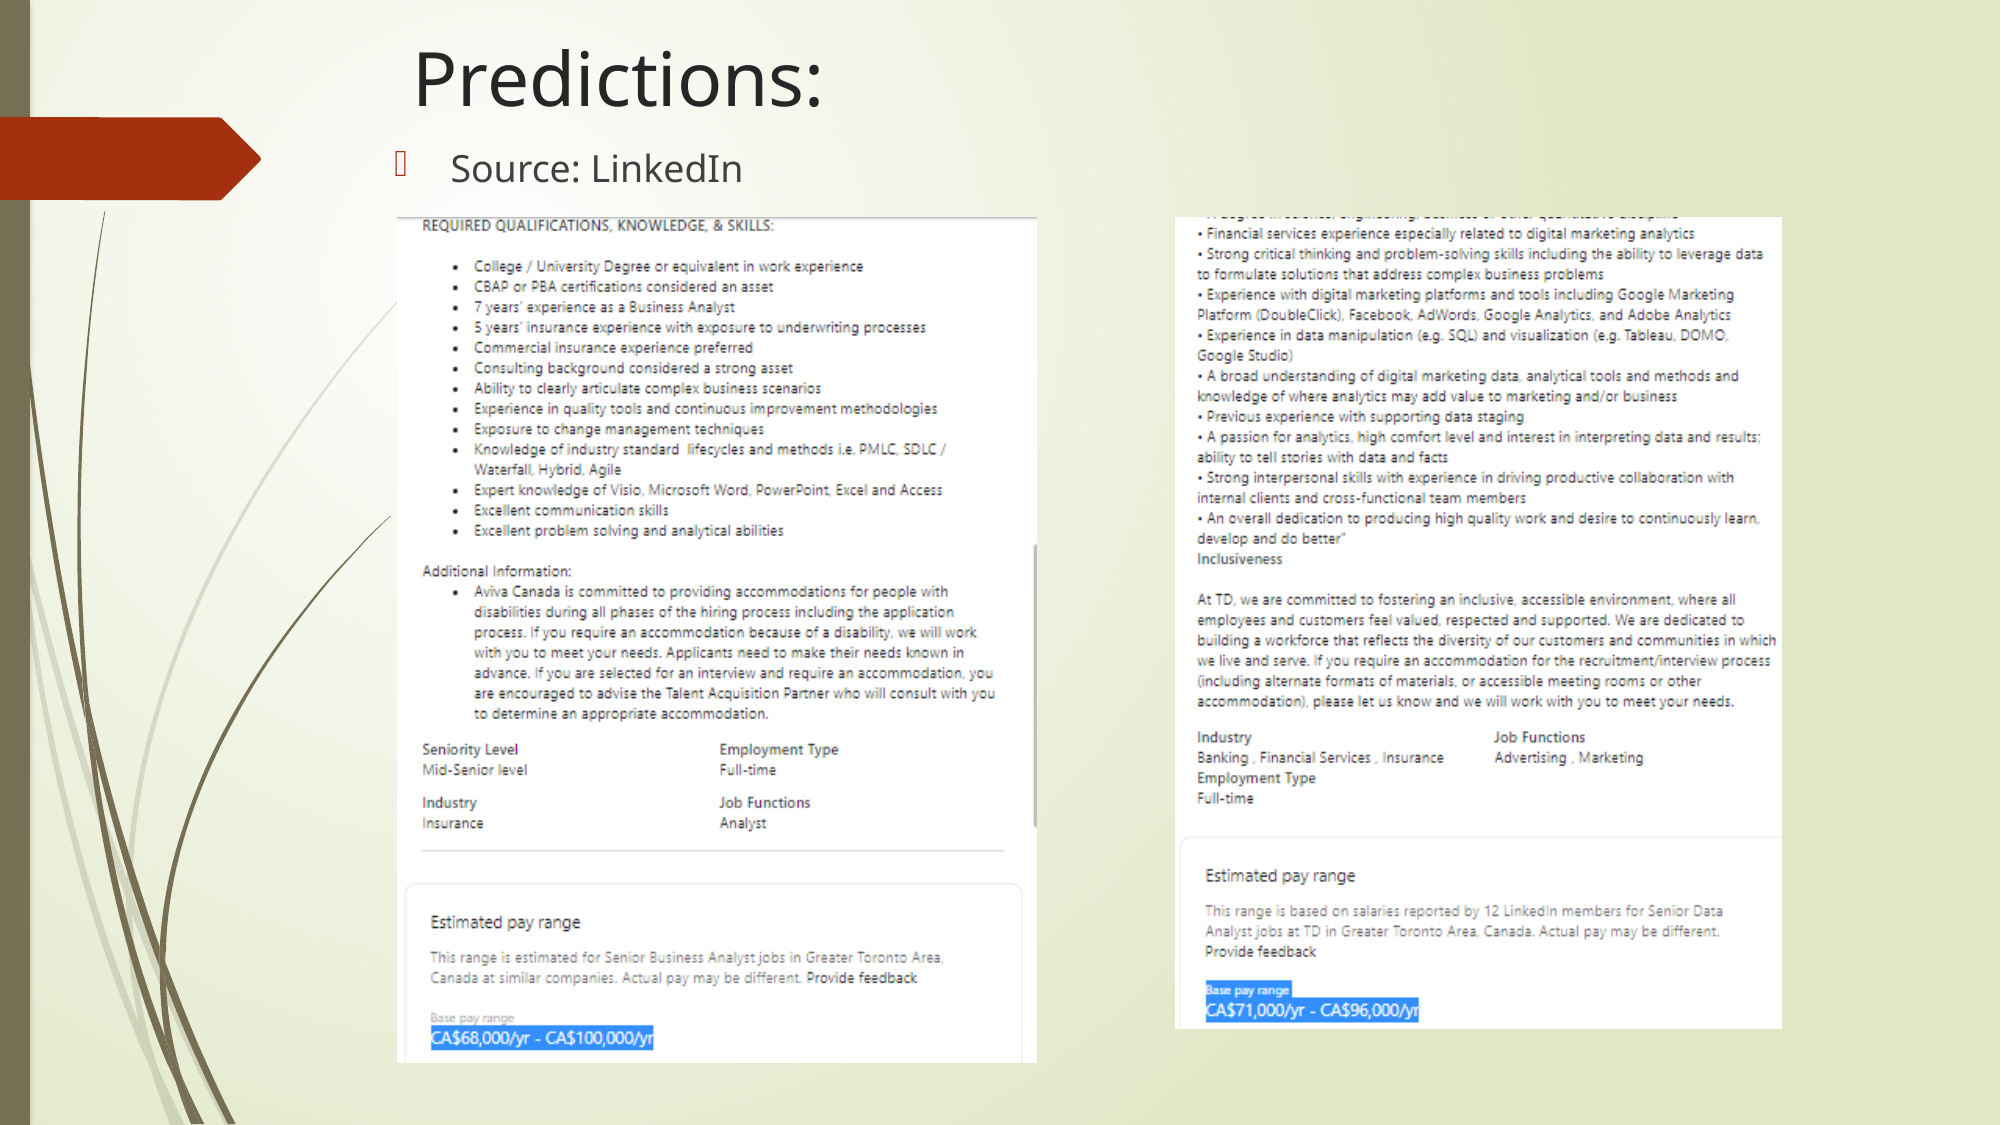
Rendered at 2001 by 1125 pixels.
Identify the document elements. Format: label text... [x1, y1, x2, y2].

picture [397, 217, 1037, 1064]
picture [1174, 217, 1782, 1029]
list Source: LinkedIn [379, 137, 1888, 1083]
title Predictions: [397, 24, 1860, 137]
